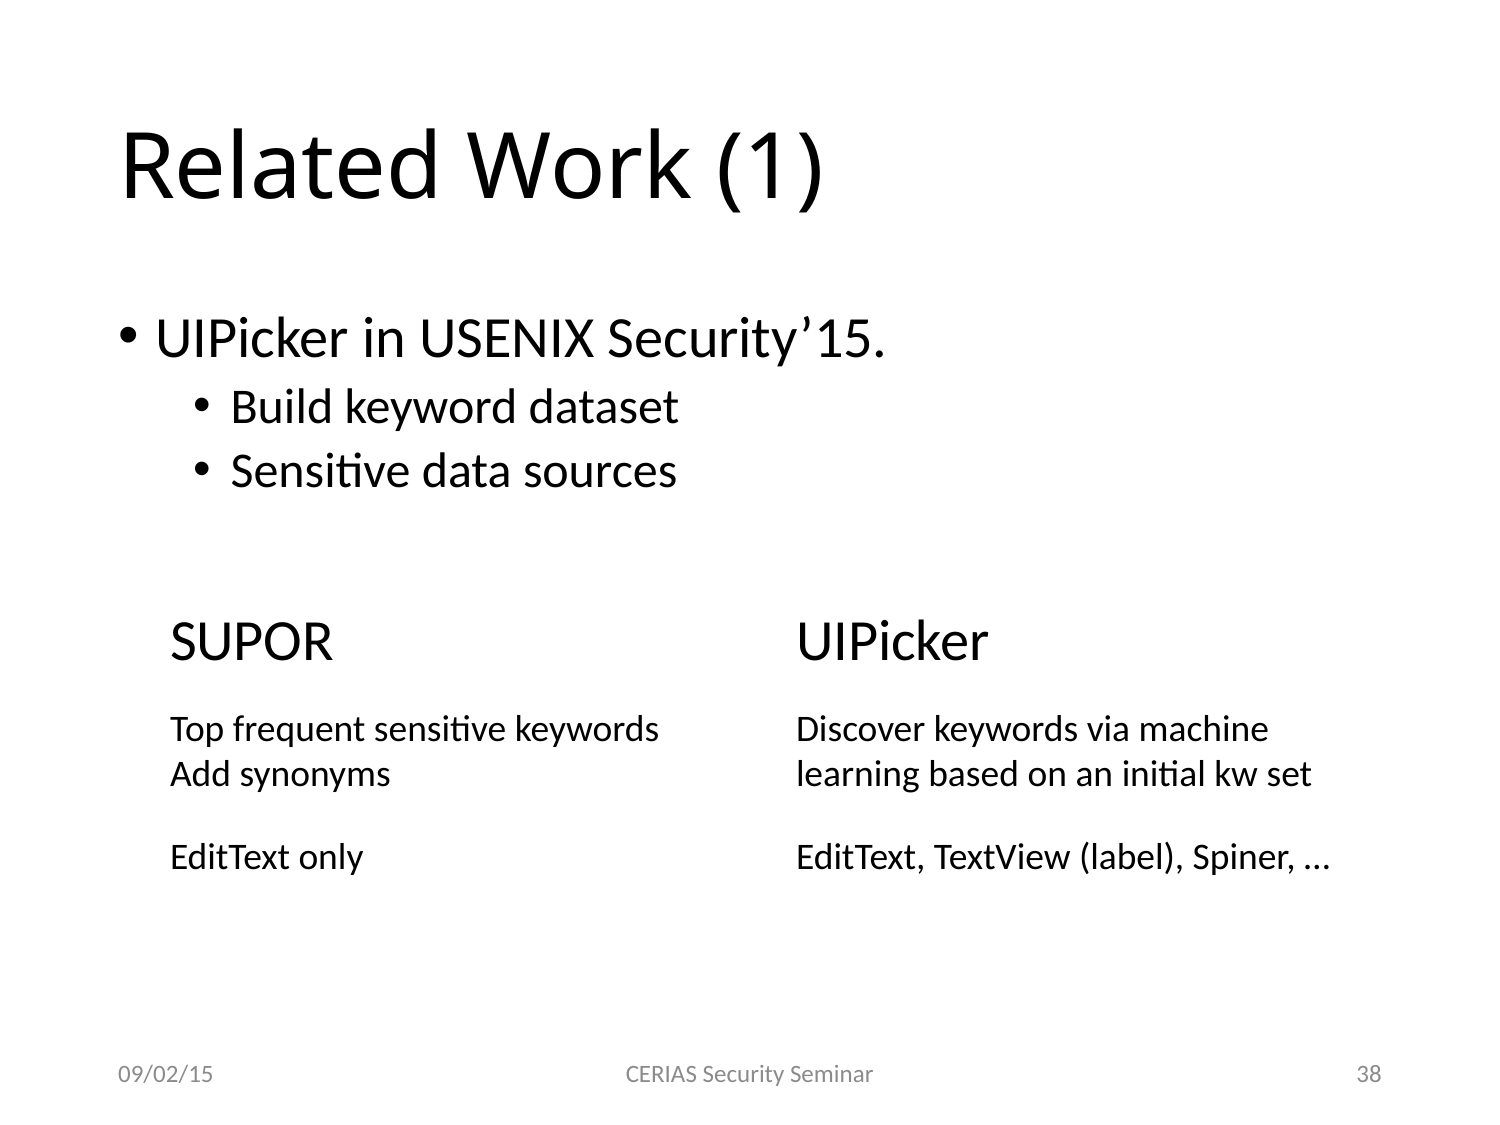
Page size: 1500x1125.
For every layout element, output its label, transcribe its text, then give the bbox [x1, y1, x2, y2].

text_box Discover keywords via machine learning based on an initial kw set [781, 696, 1340, 801]
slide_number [103, 1042, 441, 1103]
slide_number 37 [1059, 1042, 1397, 1103]
text_box EditText, TextView (label), Spiner, … [781, 824, 1379, 885]
text_box SUPOR [155, 594, 613, 680]
footer CERIAS Security Seminar [496, 1042, 1004, 1103]
text_box EditText only [155, 824, 717, 885]
text_box UIPicker [781, 594, 1338, 680]
title Related Work (1) [103, 59, 1397, 278]
text_box Top frequent sensitive keywords Add synonyms [155, 696, 717, 801]
list UIPicker in USENIX Security’15. Build keyword dataset Sensitive data sources [103, 299, 1397, 539]
